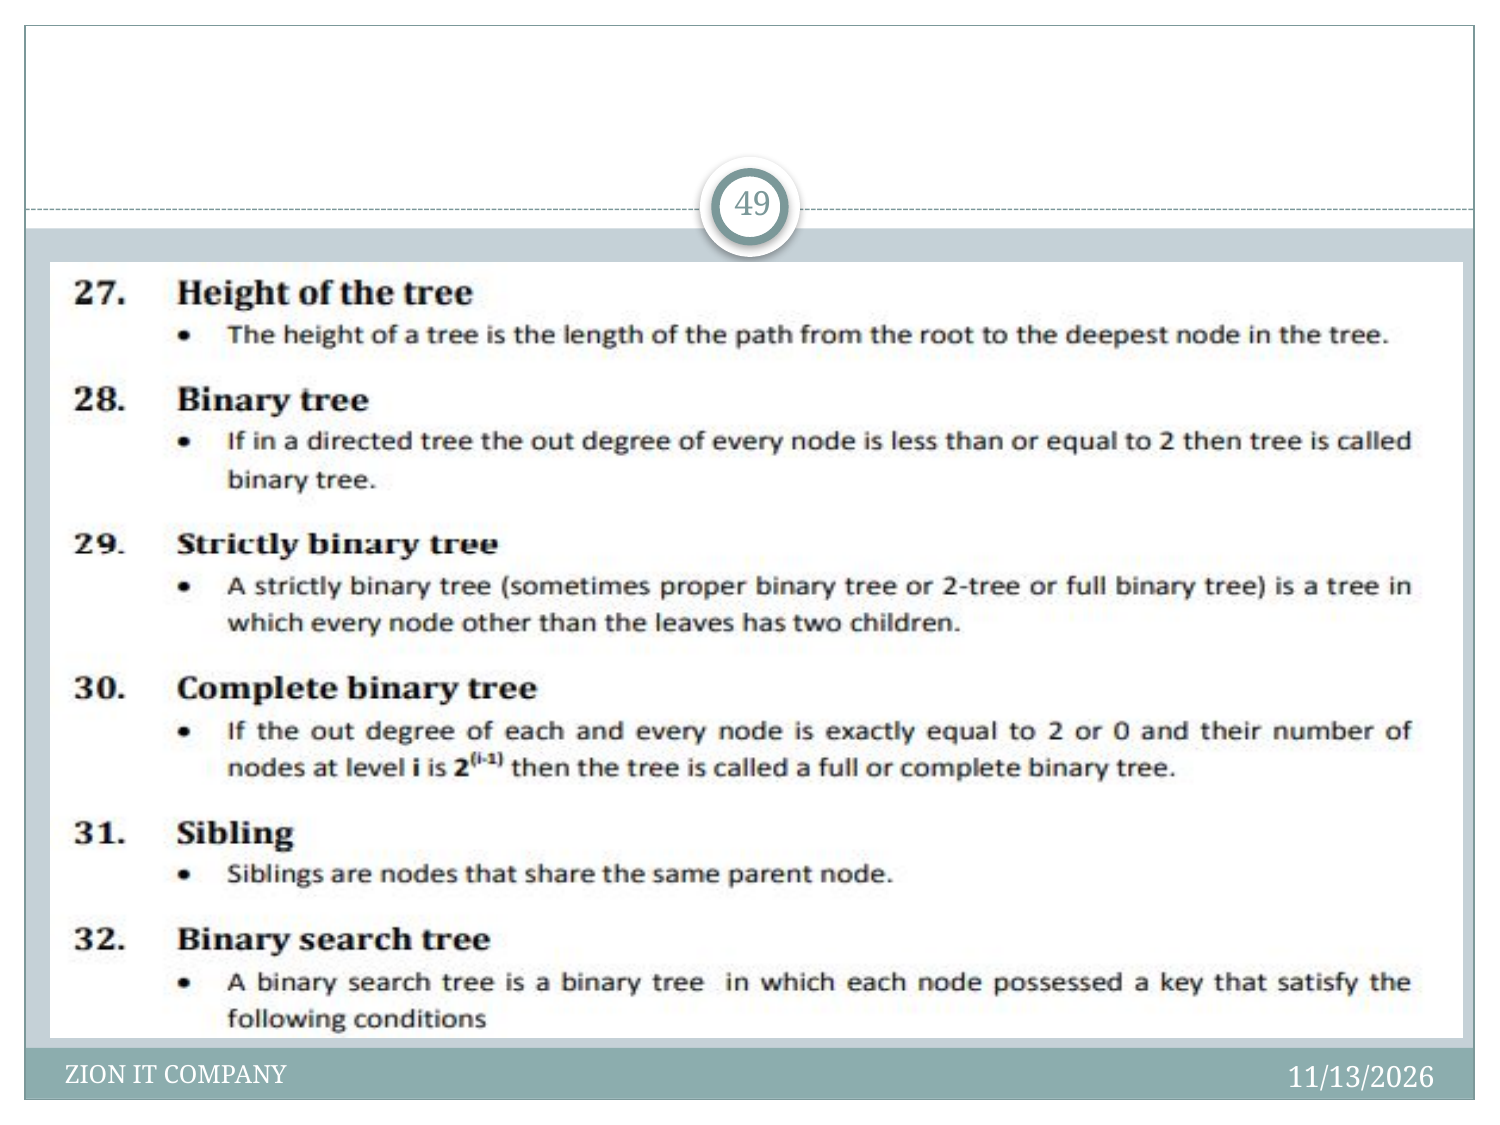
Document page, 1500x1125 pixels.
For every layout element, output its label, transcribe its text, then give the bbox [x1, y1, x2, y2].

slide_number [950, 1050, 1450, 1111]
slide_number 49 [715, 168, 791, 241]
footer ZION IT COMPANY [50, 1051, 638, 1112]
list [49, 262, 1463, 1038]
